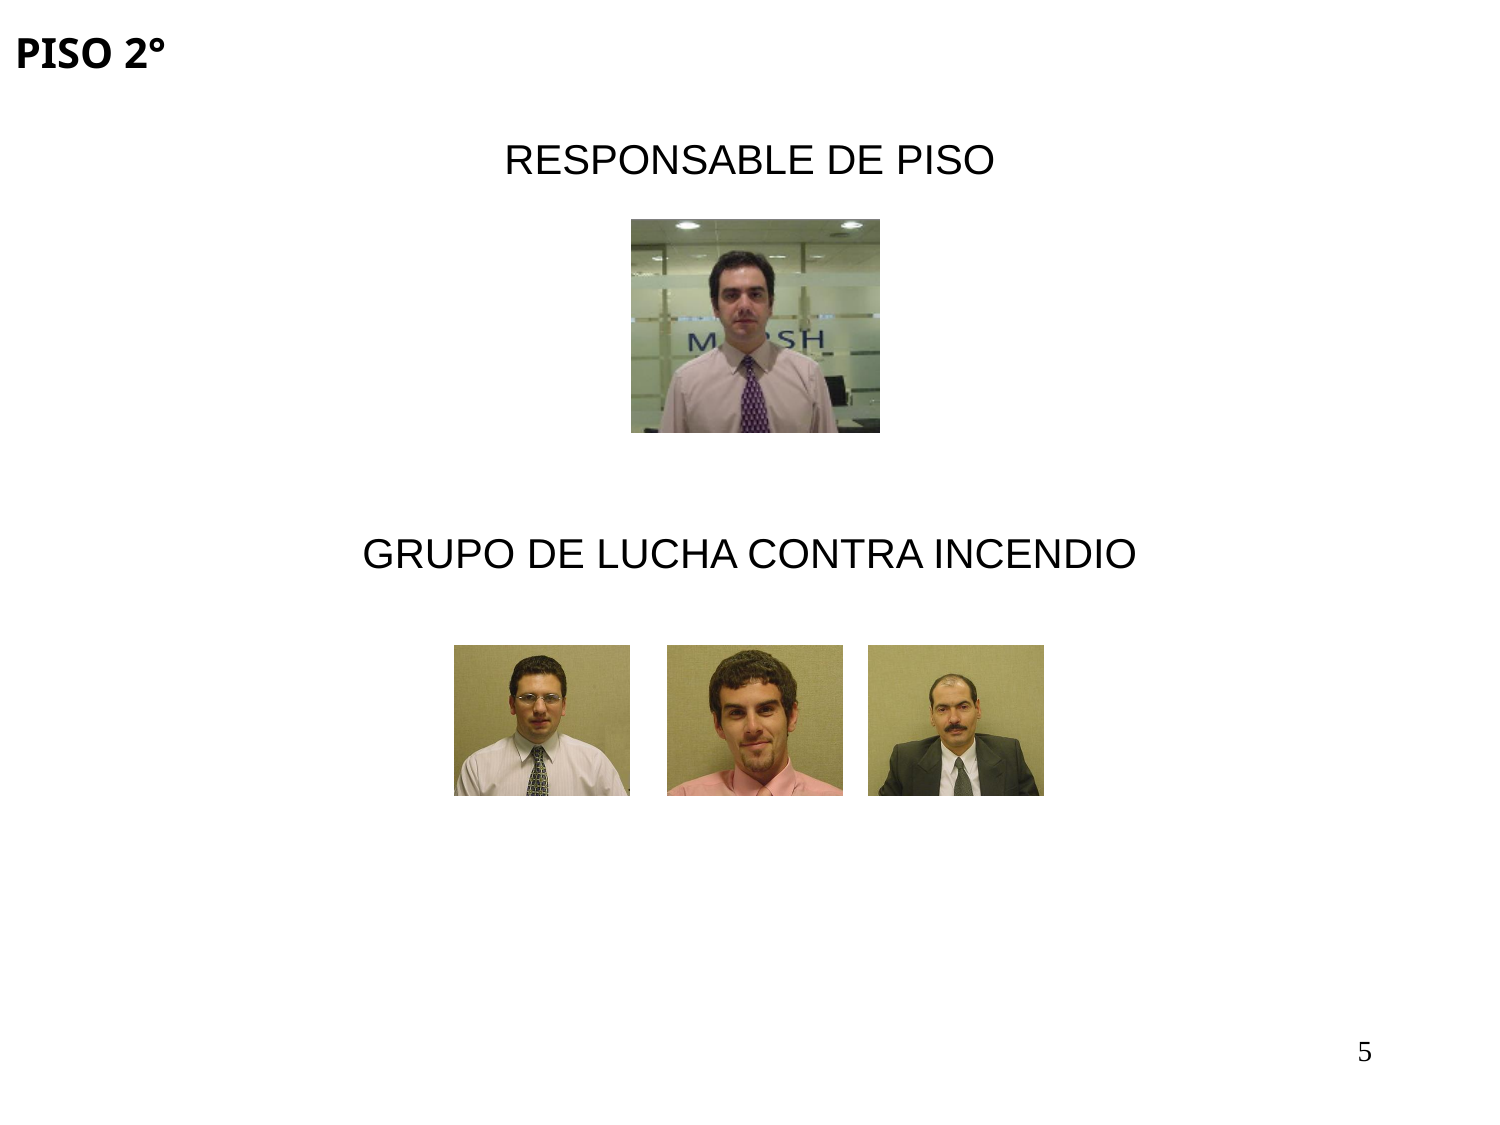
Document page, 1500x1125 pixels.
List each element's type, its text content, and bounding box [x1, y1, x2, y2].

text_box PISO 2° [0, 0, 1500, 85]
text_box GRUPO DE LUCHA CONTRA INCENDIO [0, 519, 1500, 584]
picture [454, 644, 630, 796]
slide_number 5 [1074, 1024, 1388, 1101]
picture [631, 219, 880, 433]
picture [667, 644, 843, 796]
text_box RESPONSABLE DE PISO [0, 125, 1500, 190]
picture [867, 644, 1044, 796]
